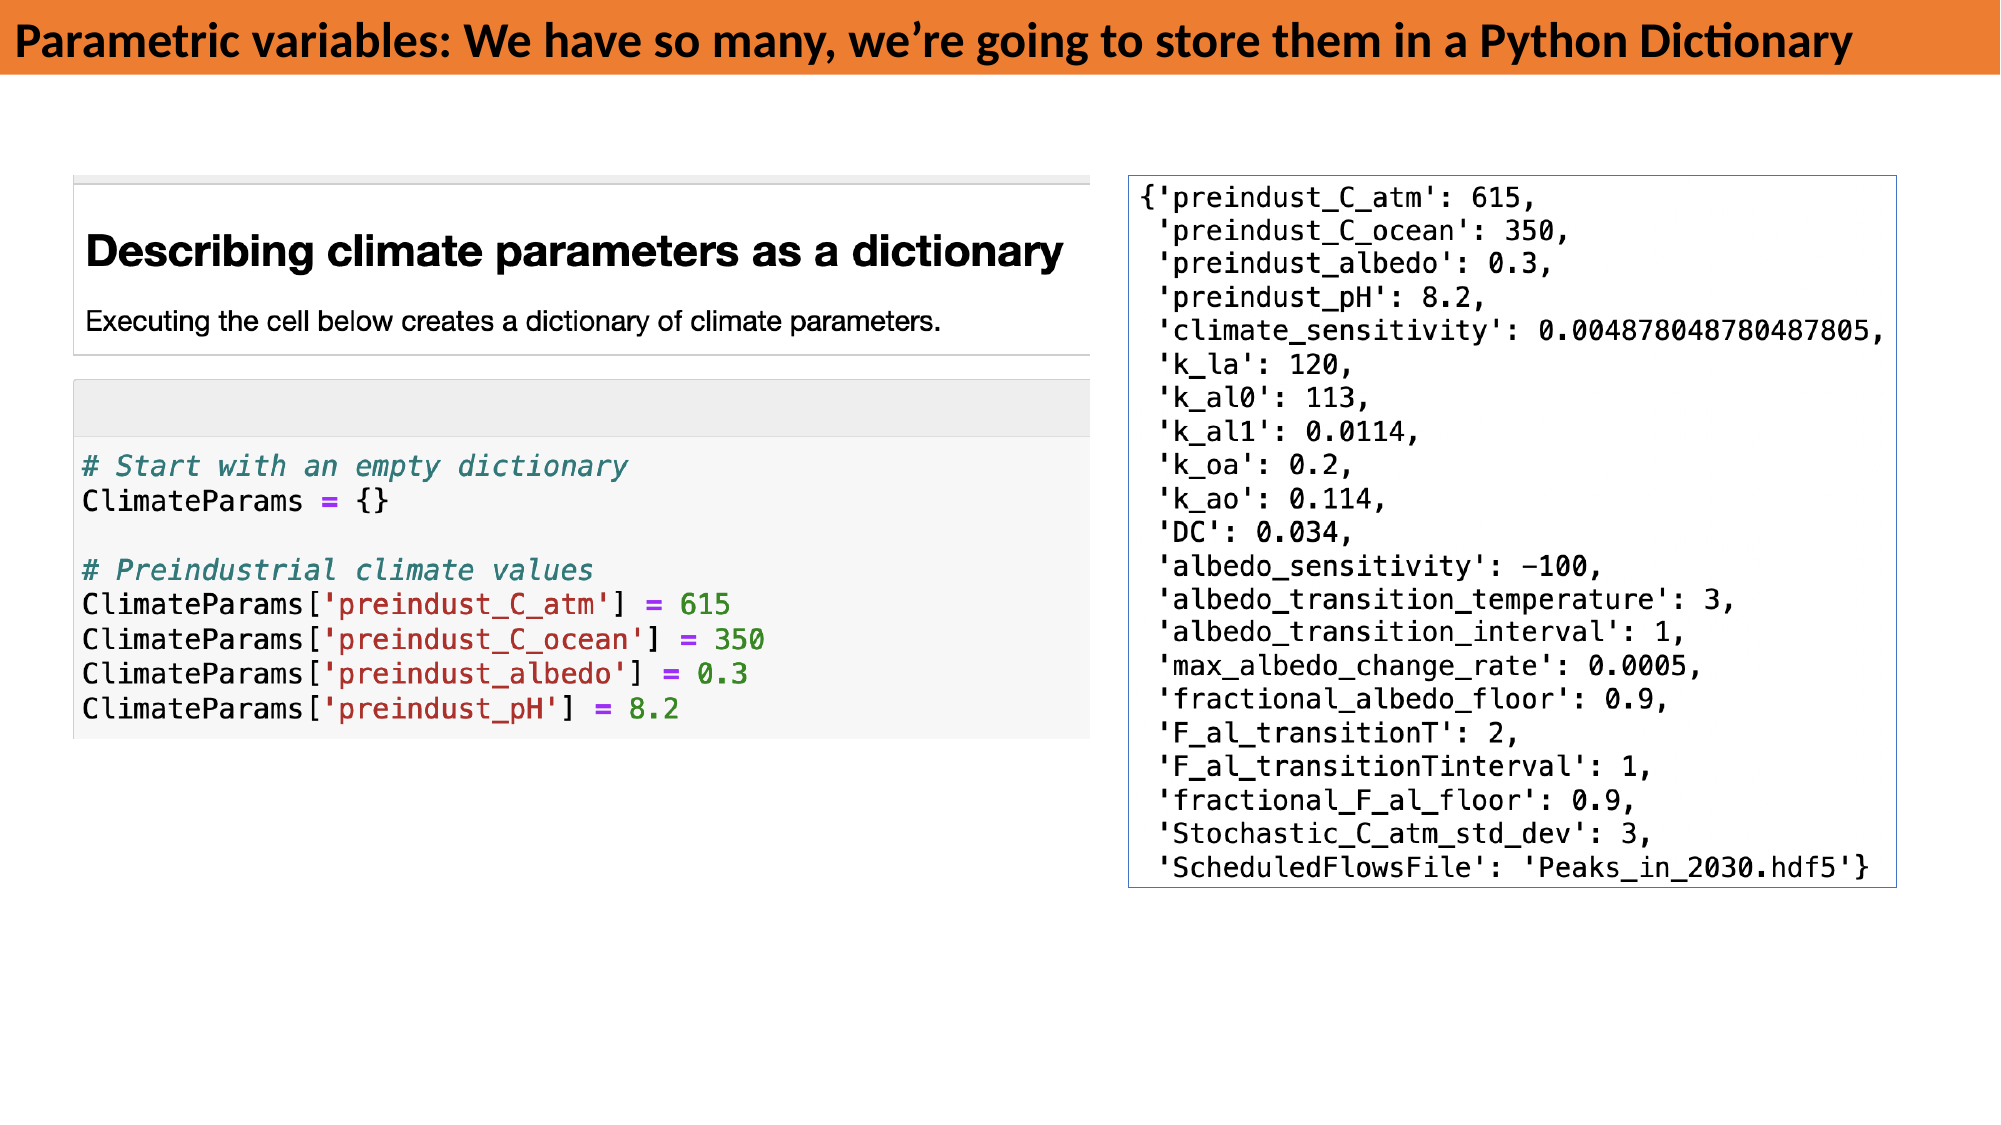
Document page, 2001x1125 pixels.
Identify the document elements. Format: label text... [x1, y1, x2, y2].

text_box Parametric variables: We have so many, we’re going to store them in a Python Dictionary [0, 0, 2000, 75]
picture [1128, 175, 1897, 888]
picture [64, 175, 1090, 739]
